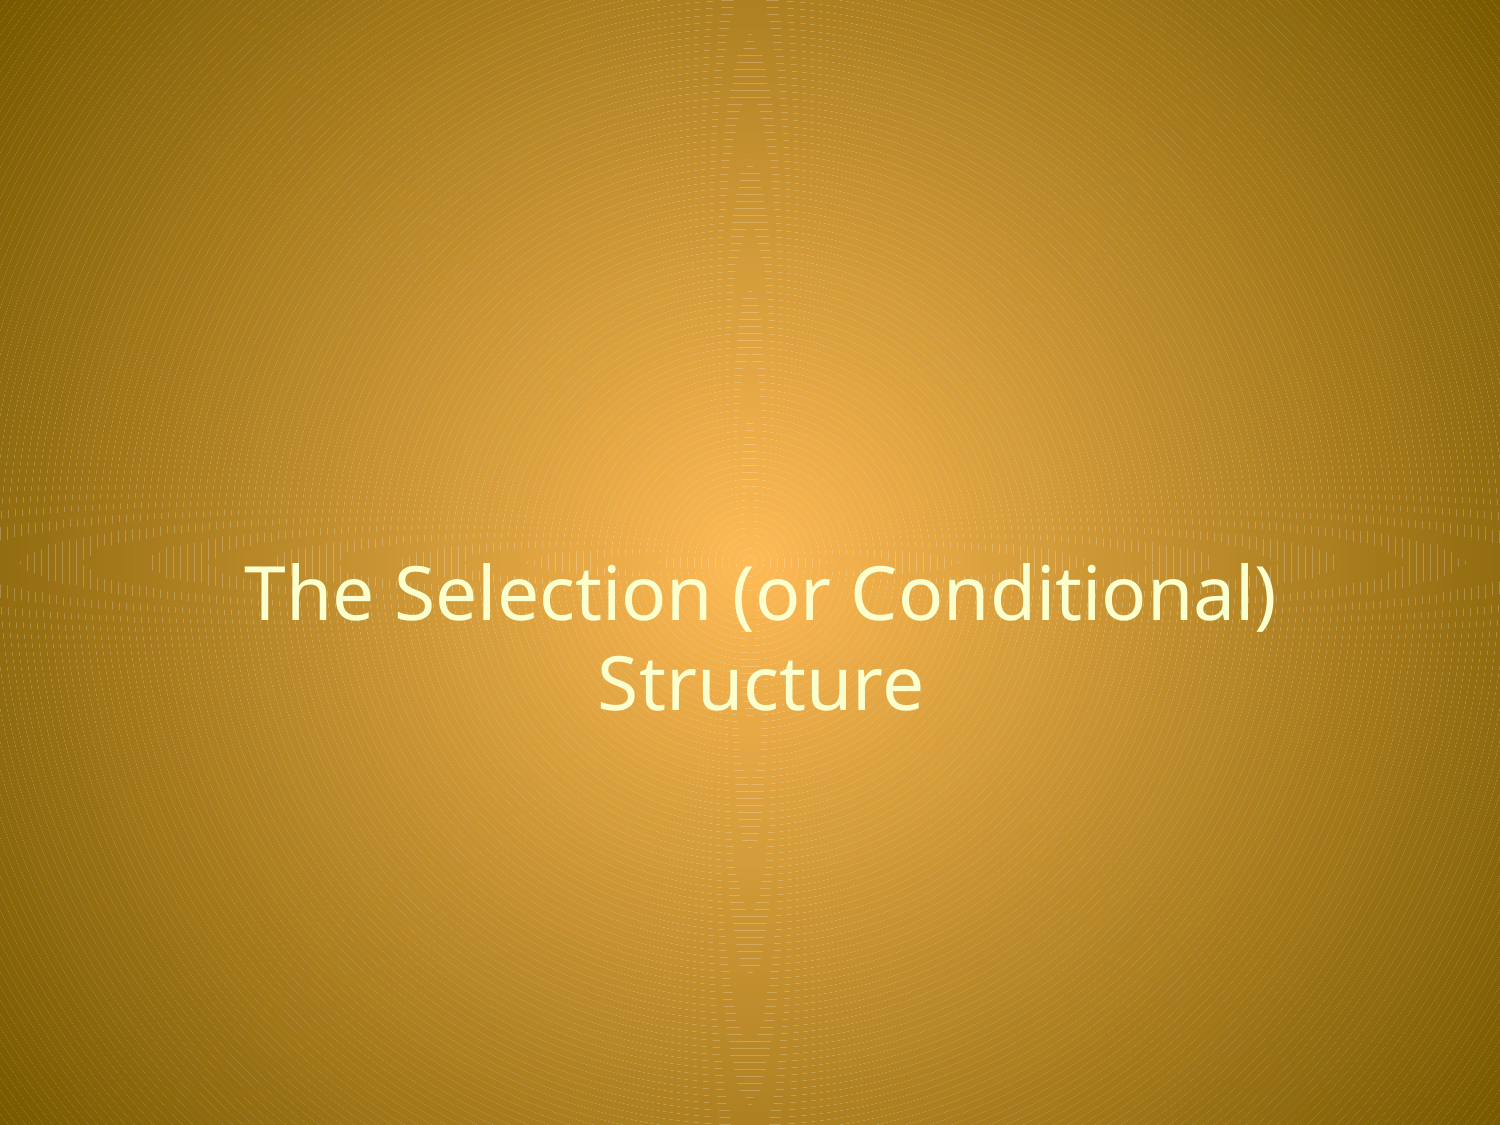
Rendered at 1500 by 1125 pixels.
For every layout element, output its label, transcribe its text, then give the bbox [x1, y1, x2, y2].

title The Selection (or Conditional) Structure [87, 537, 1436, 734]
